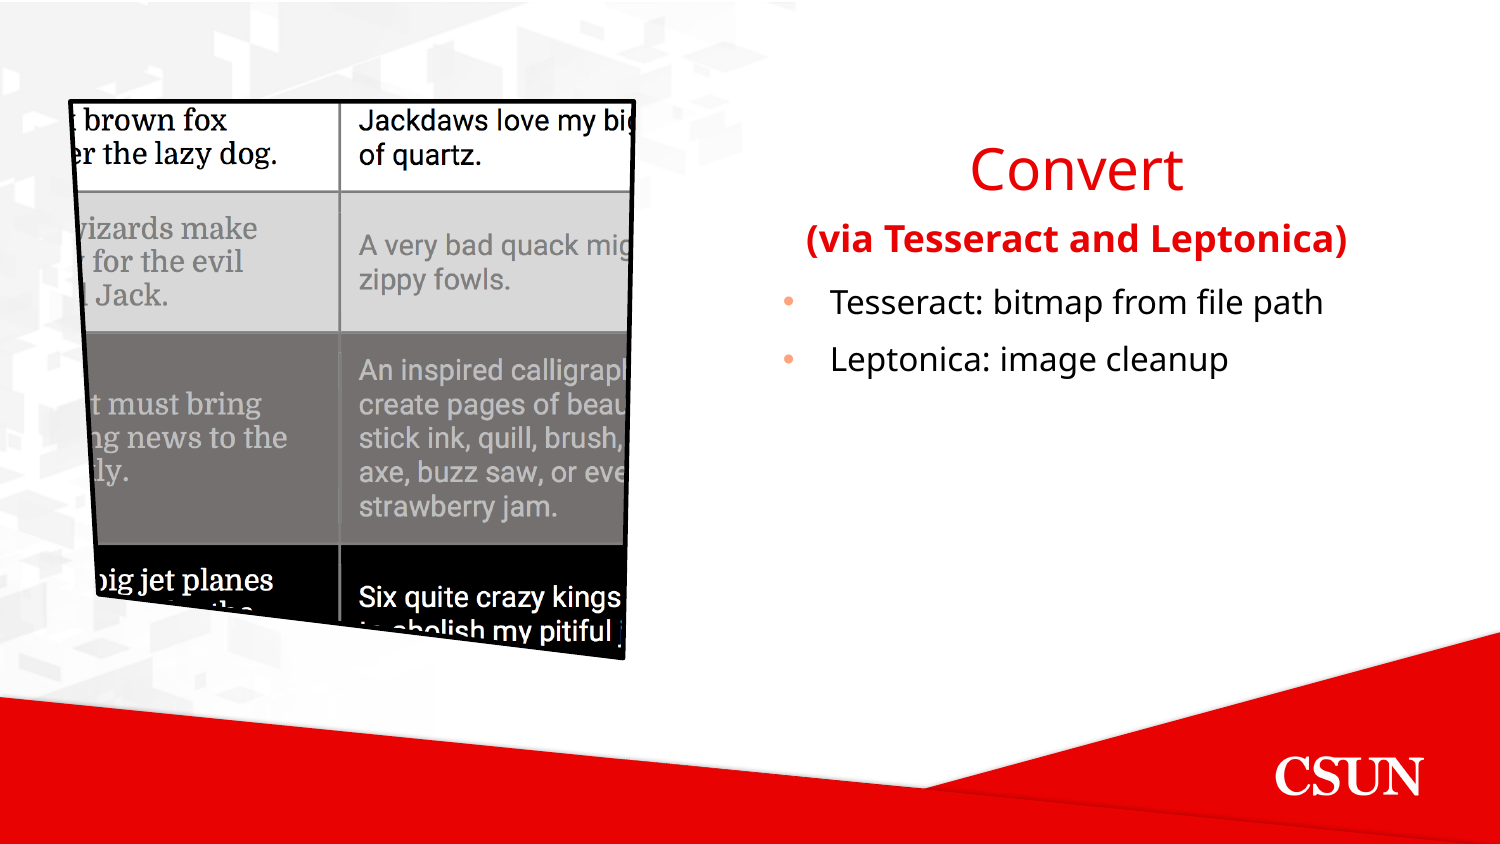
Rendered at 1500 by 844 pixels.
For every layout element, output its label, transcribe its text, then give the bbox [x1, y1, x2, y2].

list (via Tesseract and Leptonica) [782, 212, 1372, 277]
list Tesseract: bitmap from file path Leptonica: image cleanup [782, 277, 1372, 547]
picture [0, 2, 899, 786]
list Convert [782, 133, 1372, 212]
picture [1273, 744, 1425, 803]
